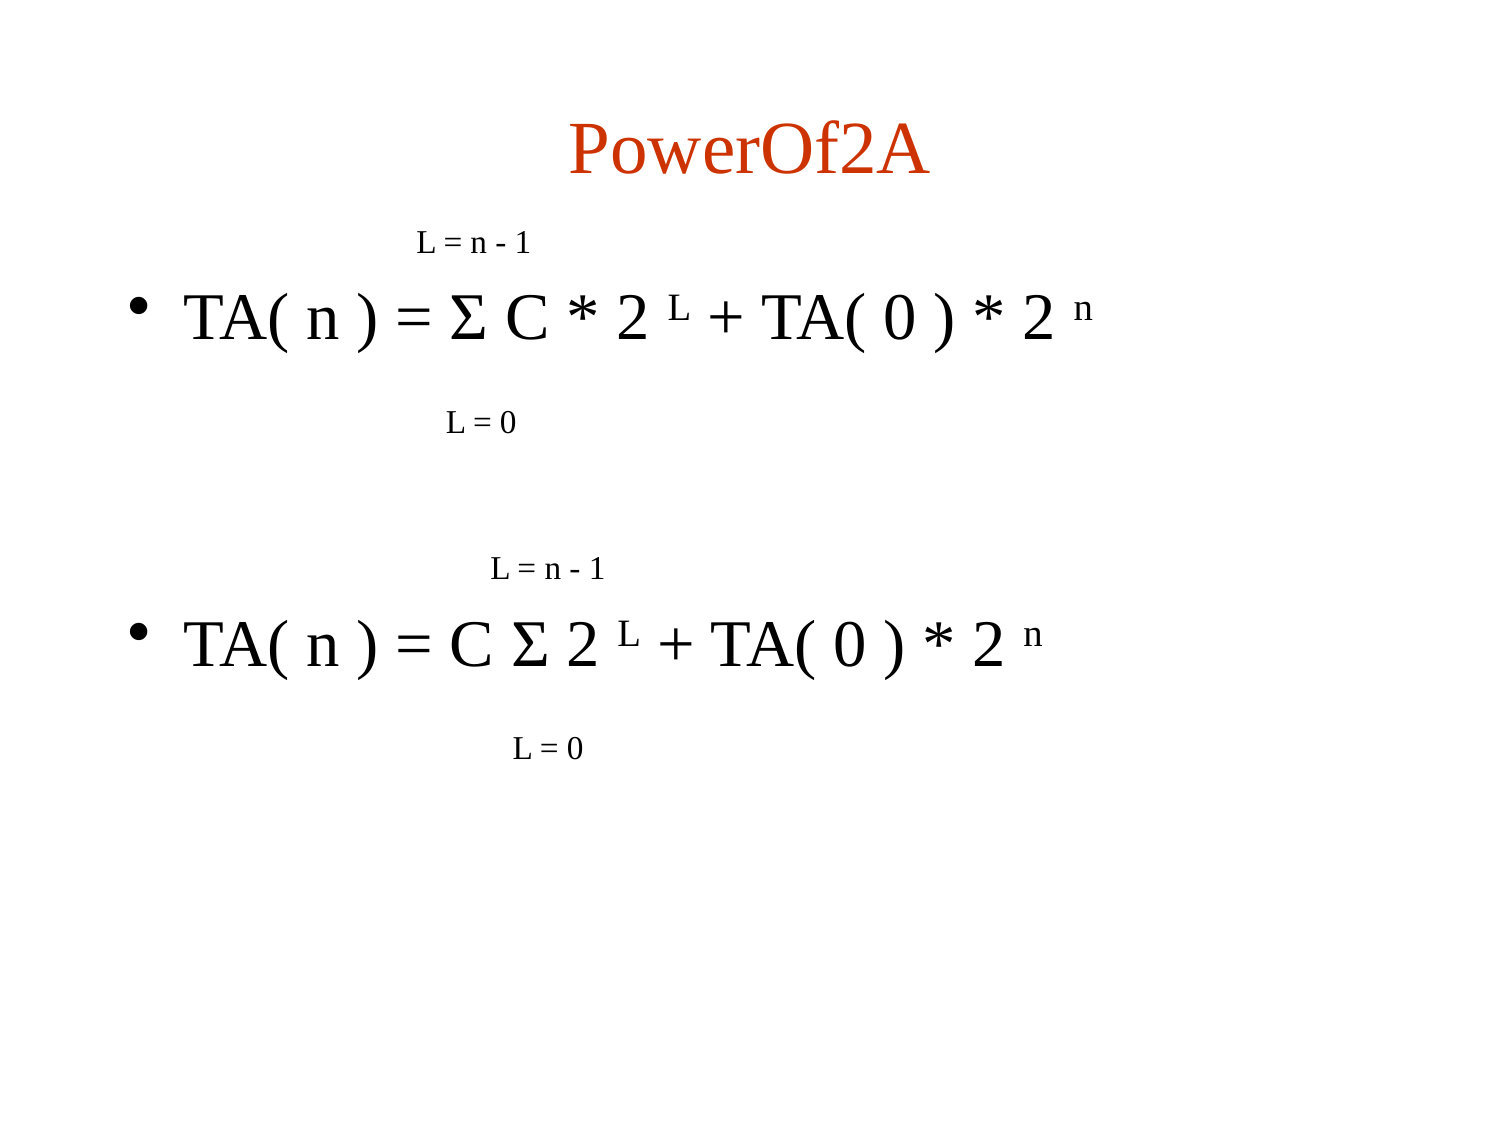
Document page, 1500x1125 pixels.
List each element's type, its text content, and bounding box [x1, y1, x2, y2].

list L = n - 1 TA( n ) = Ʃ C * 2 L + TA( 0 ) * 2 n L = 0 L = n - 1 TA( n ) = C Ʃ 2 L + TA( 0 ) * 2 n L = 0 [112, 212, 1388, 1063]
title PowerOf2A [112, 99, 1388, 188]
